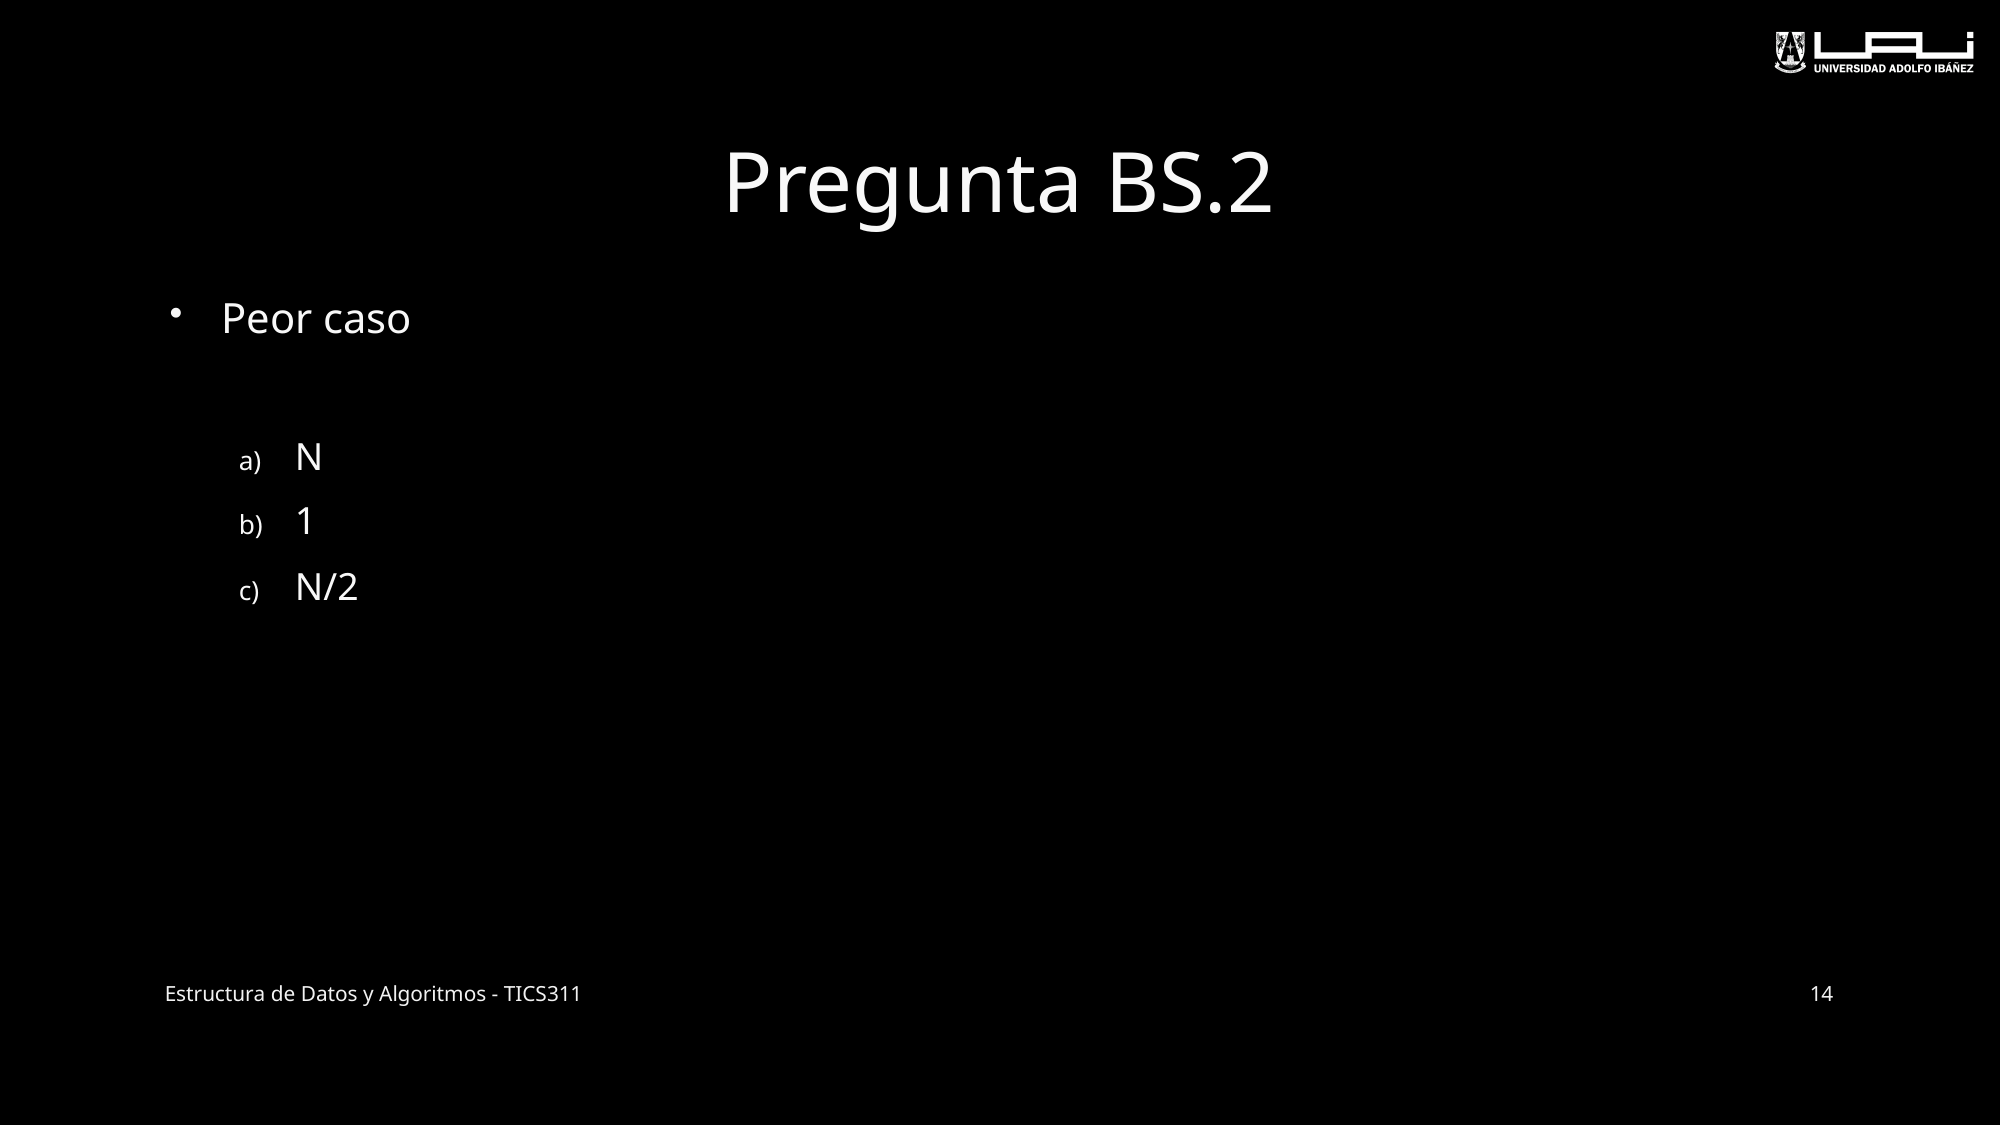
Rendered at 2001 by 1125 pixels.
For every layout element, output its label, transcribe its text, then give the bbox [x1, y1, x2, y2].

footer Estructura de Datos y Algoritmos - TICS311 [149, 965, 1245, 1025]
picture [1748, 5, 2000, 100]
slide_number 14 [1724, 965, 1849, 1025]
title Pregunta BS.2 [149, 99, 1849, 260]
